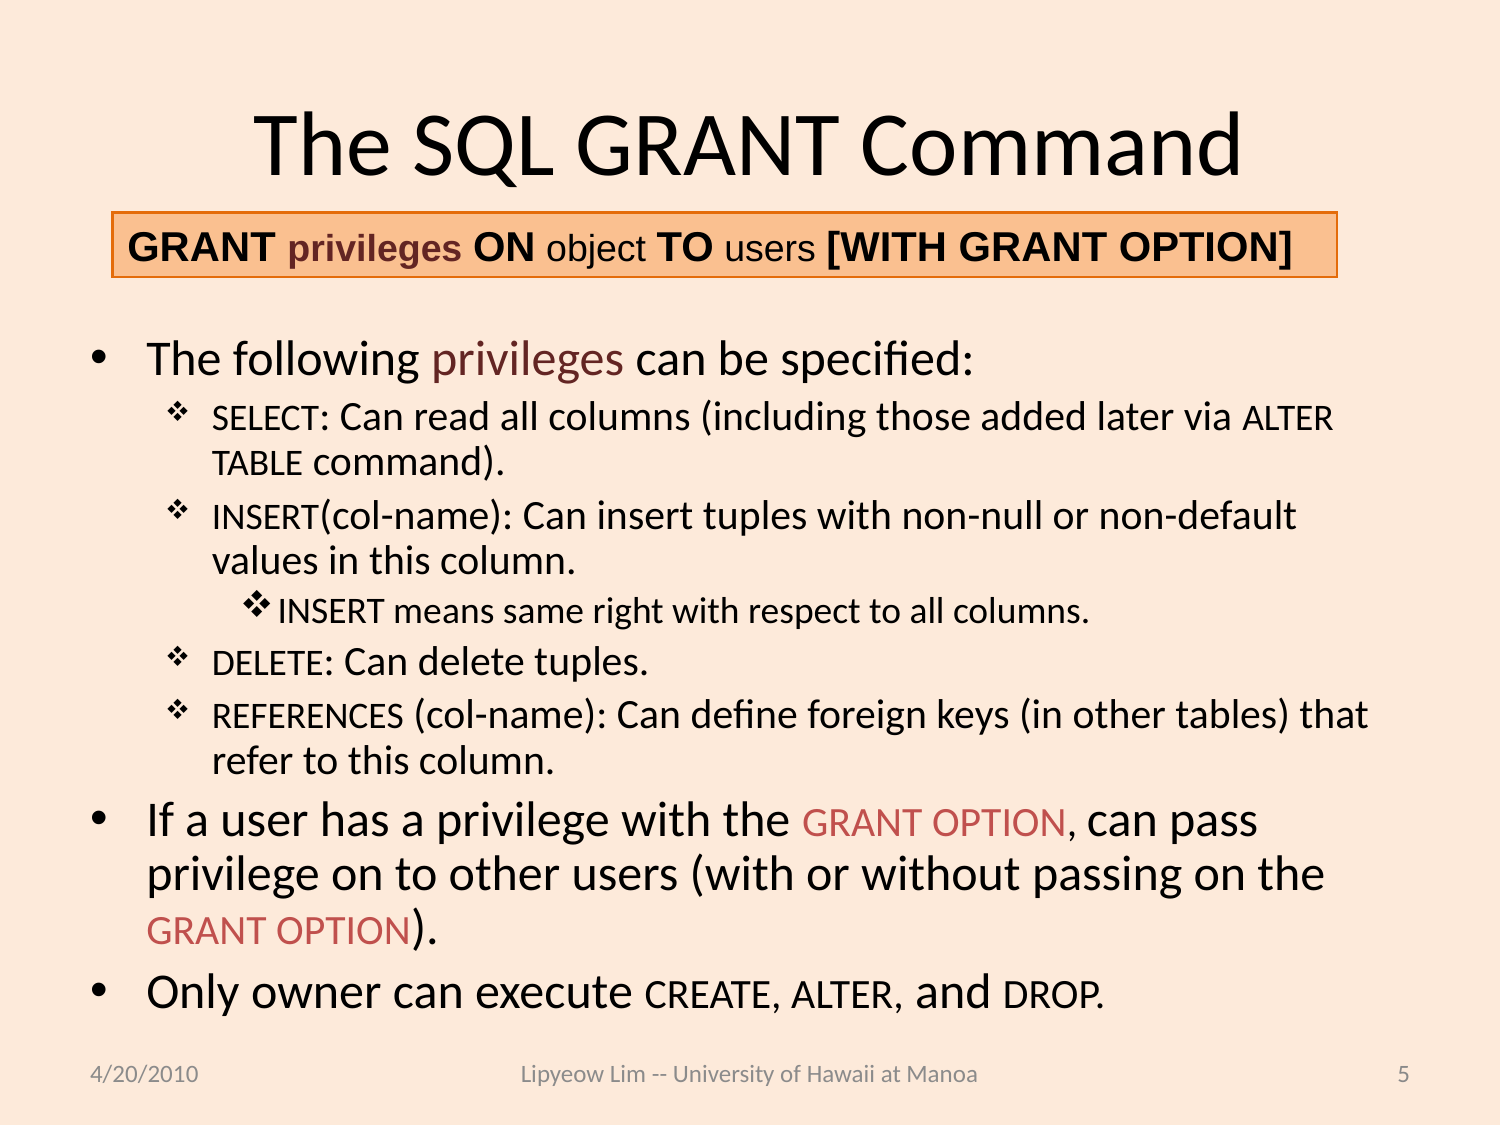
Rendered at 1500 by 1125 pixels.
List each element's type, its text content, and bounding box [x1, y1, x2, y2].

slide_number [75, 1042, 425, 1103]
title The SQL GRANT Command [74, 44, 1426, 233]
footer Lipyeow Lim -- University of Hawaii at Manoa [450, 1042, 1050, 1103]
list The following privileges can be specified: SELECT: Can read all columns (including those added later via ALTER TABLE command). INSERT(col-name): Can insert tuples with non-null or non-default values in this column. INSERT means same right with respect to all columns. DELETE: Can delete tuples. REFERENCES (col-name): Can define foreign keys (in other tables) that refer to this column. If a user has a privilege with the GRANT OPTION, can pass privilege on to other users (with or without passing on the GRANT OPTION). Only owner can execute CREATE, ALTER, and DROP. [74, 324, 1426, 1051]
slide_number 5 [1074, 1042, 1425, 1103]
text_box GRANT privileges ON object TO users [WITH GRANT OPTION] [112, 212, 1338, 277]
